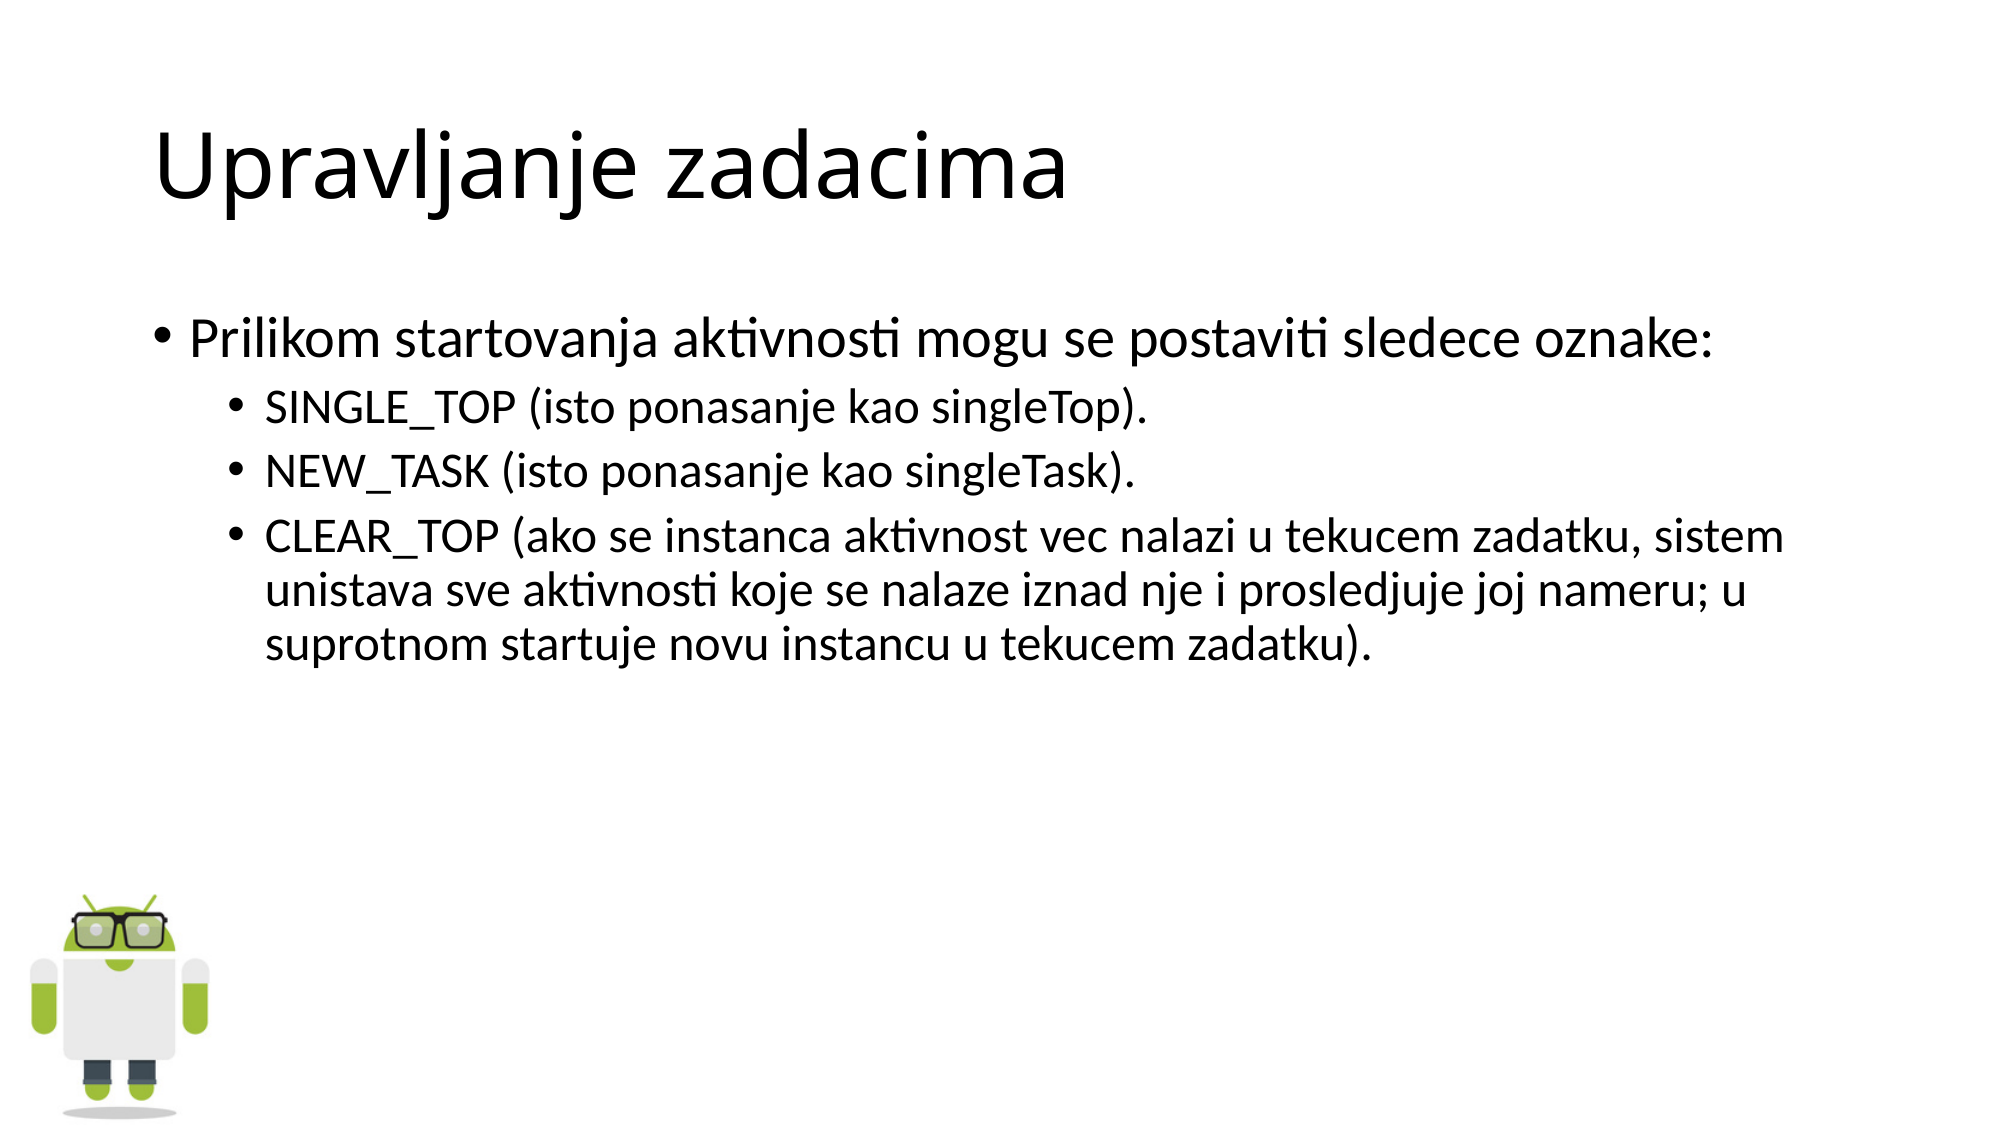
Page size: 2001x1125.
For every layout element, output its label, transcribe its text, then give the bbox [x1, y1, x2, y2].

picture [0, 885, 240, 1125]
title Upravljanje zadacima [137, 59, 1863, 278]
list Prilikom startovanja aktivnosti mogu se postaviti sledece oznake: SINGLE_TOP (isto ponasanje kao singleTop). NEW_TASK (isto ponasanje kao singleTask). CLEAR_TOP (ako se instanca aktivnost vec nalazi u tekucem zadatku, sistem unistava sve aktivnosti koje se nalaze iznad nje i prosledjuje joj nameru; u suprotnom startuje novu instancu u tekucem zadatku). [137, 299, 1863, 1014]
